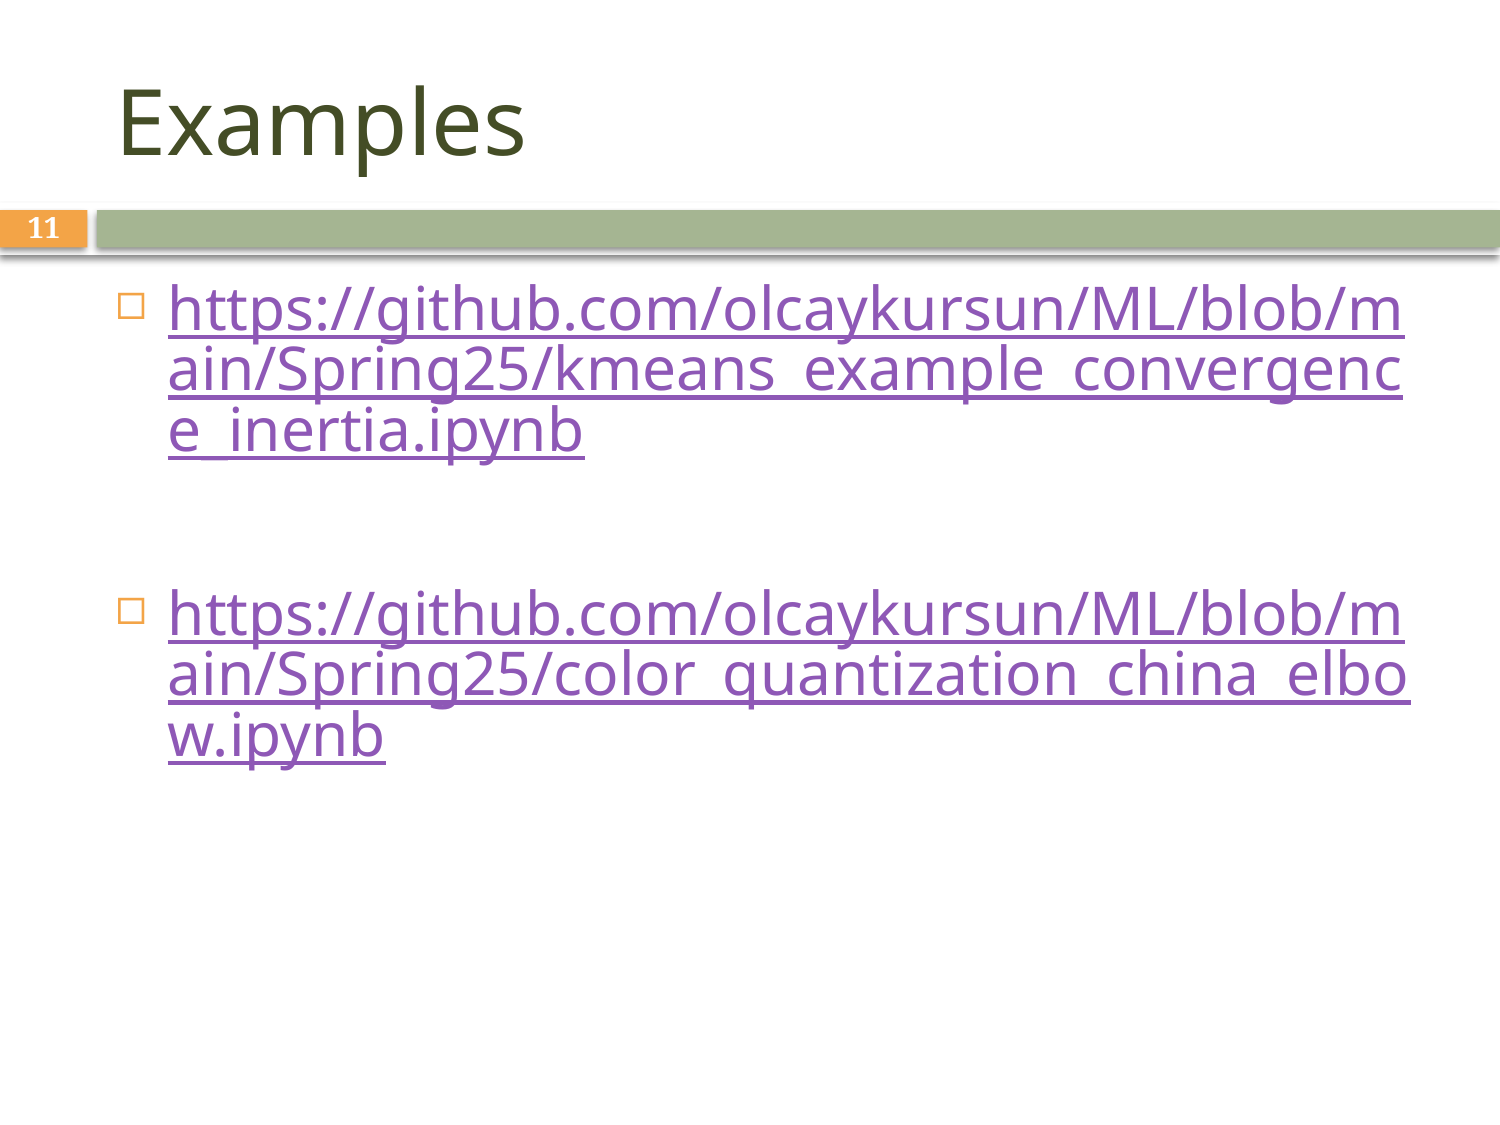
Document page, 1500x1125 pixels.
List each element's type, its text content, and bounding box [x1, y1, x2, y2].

title Examples [100, 37, 1438, 200]
slide_number 11 [0, 208, 88, 249]
list https://github.com/olcaykursun/ML/blob/main/Spring25/kmeans_example_convergence_inertia.ipynb https://github.com/olcaykursun/ML/blob/main/Spring25/color_quantization_china_elbow.ipynb [100, 262, 1438, 1000]
